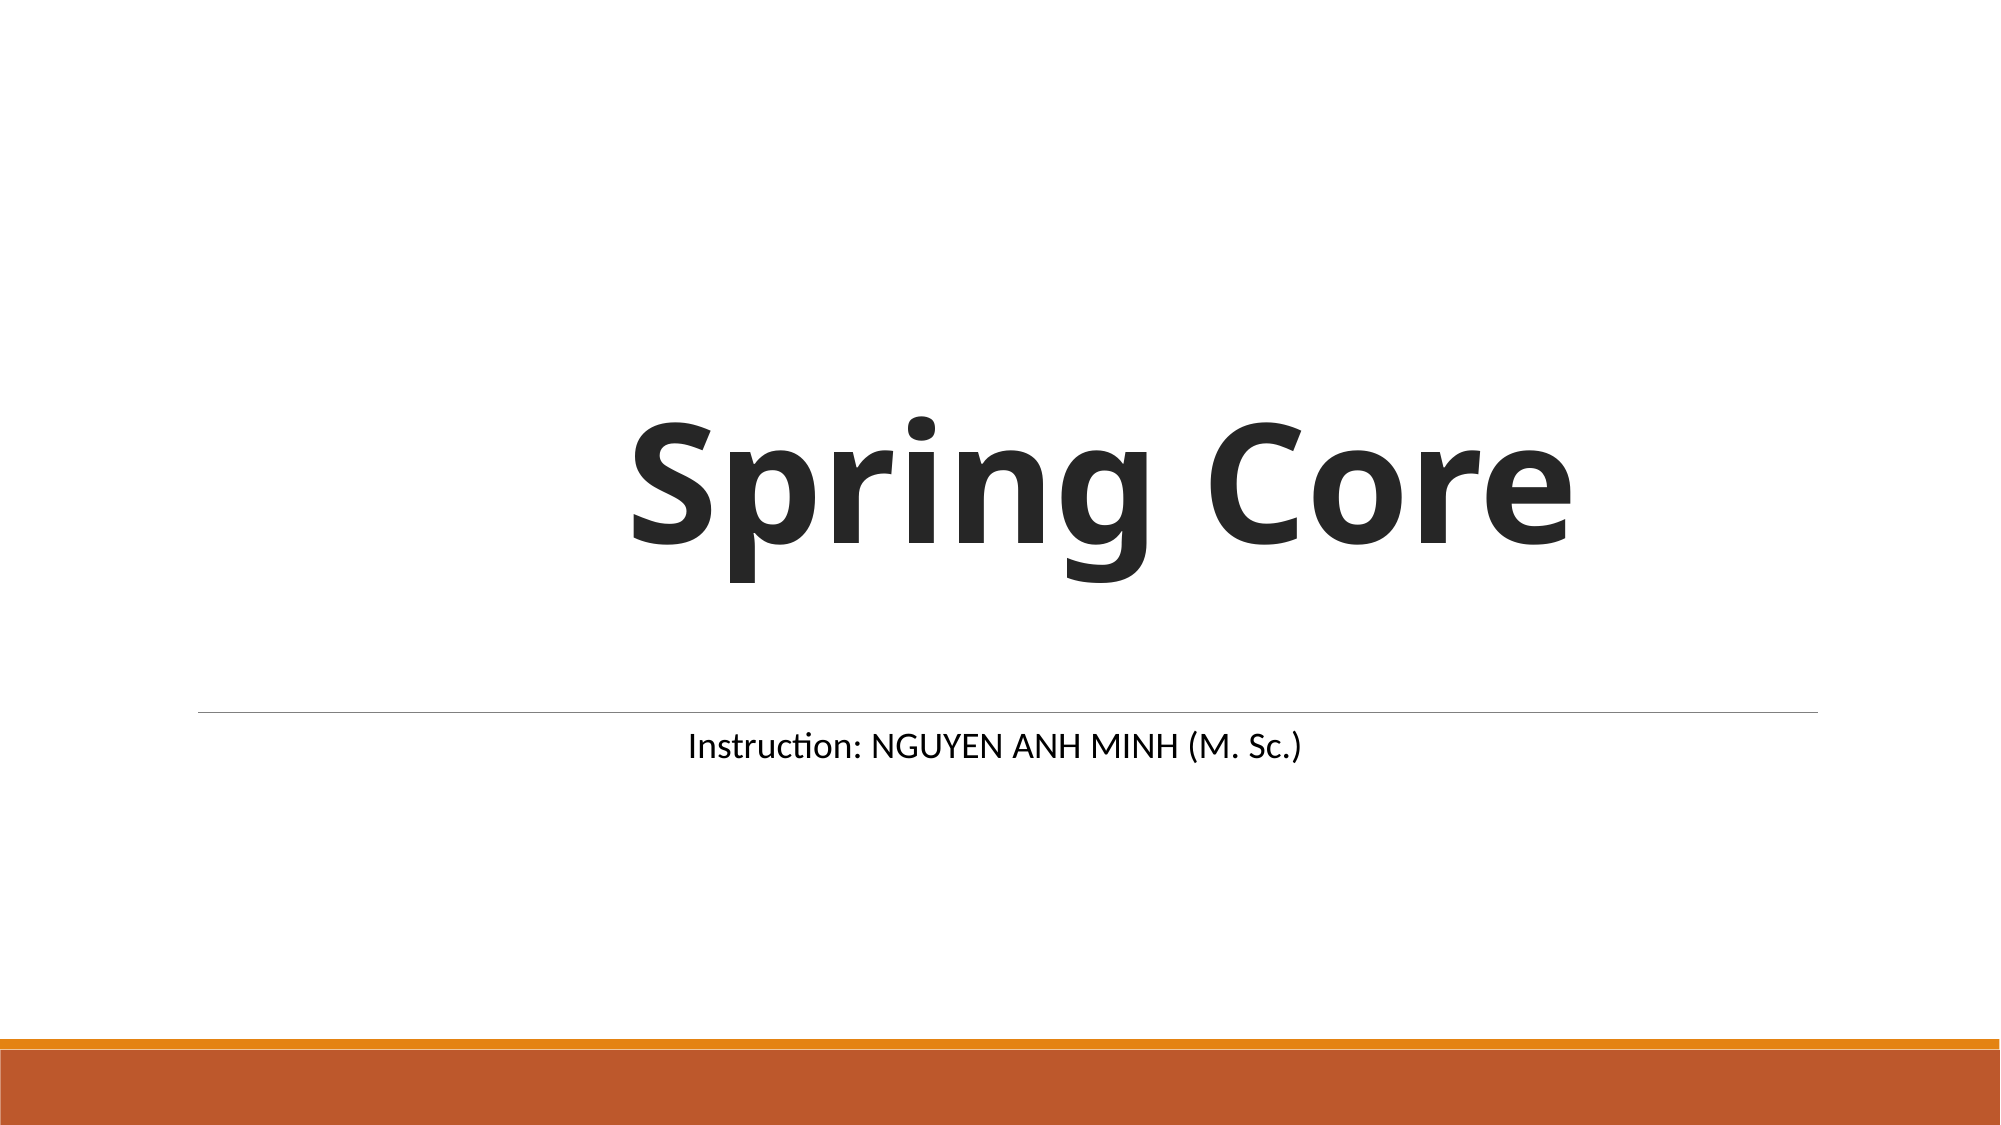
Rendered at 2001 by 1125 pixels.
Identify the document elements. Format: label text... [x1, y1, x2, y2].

title Spring Core [611, 392, 1645, 585]
text_box Instruction: NGUYEN ANH MINH (M. Sc.) [673, 713, 1318, 774]
